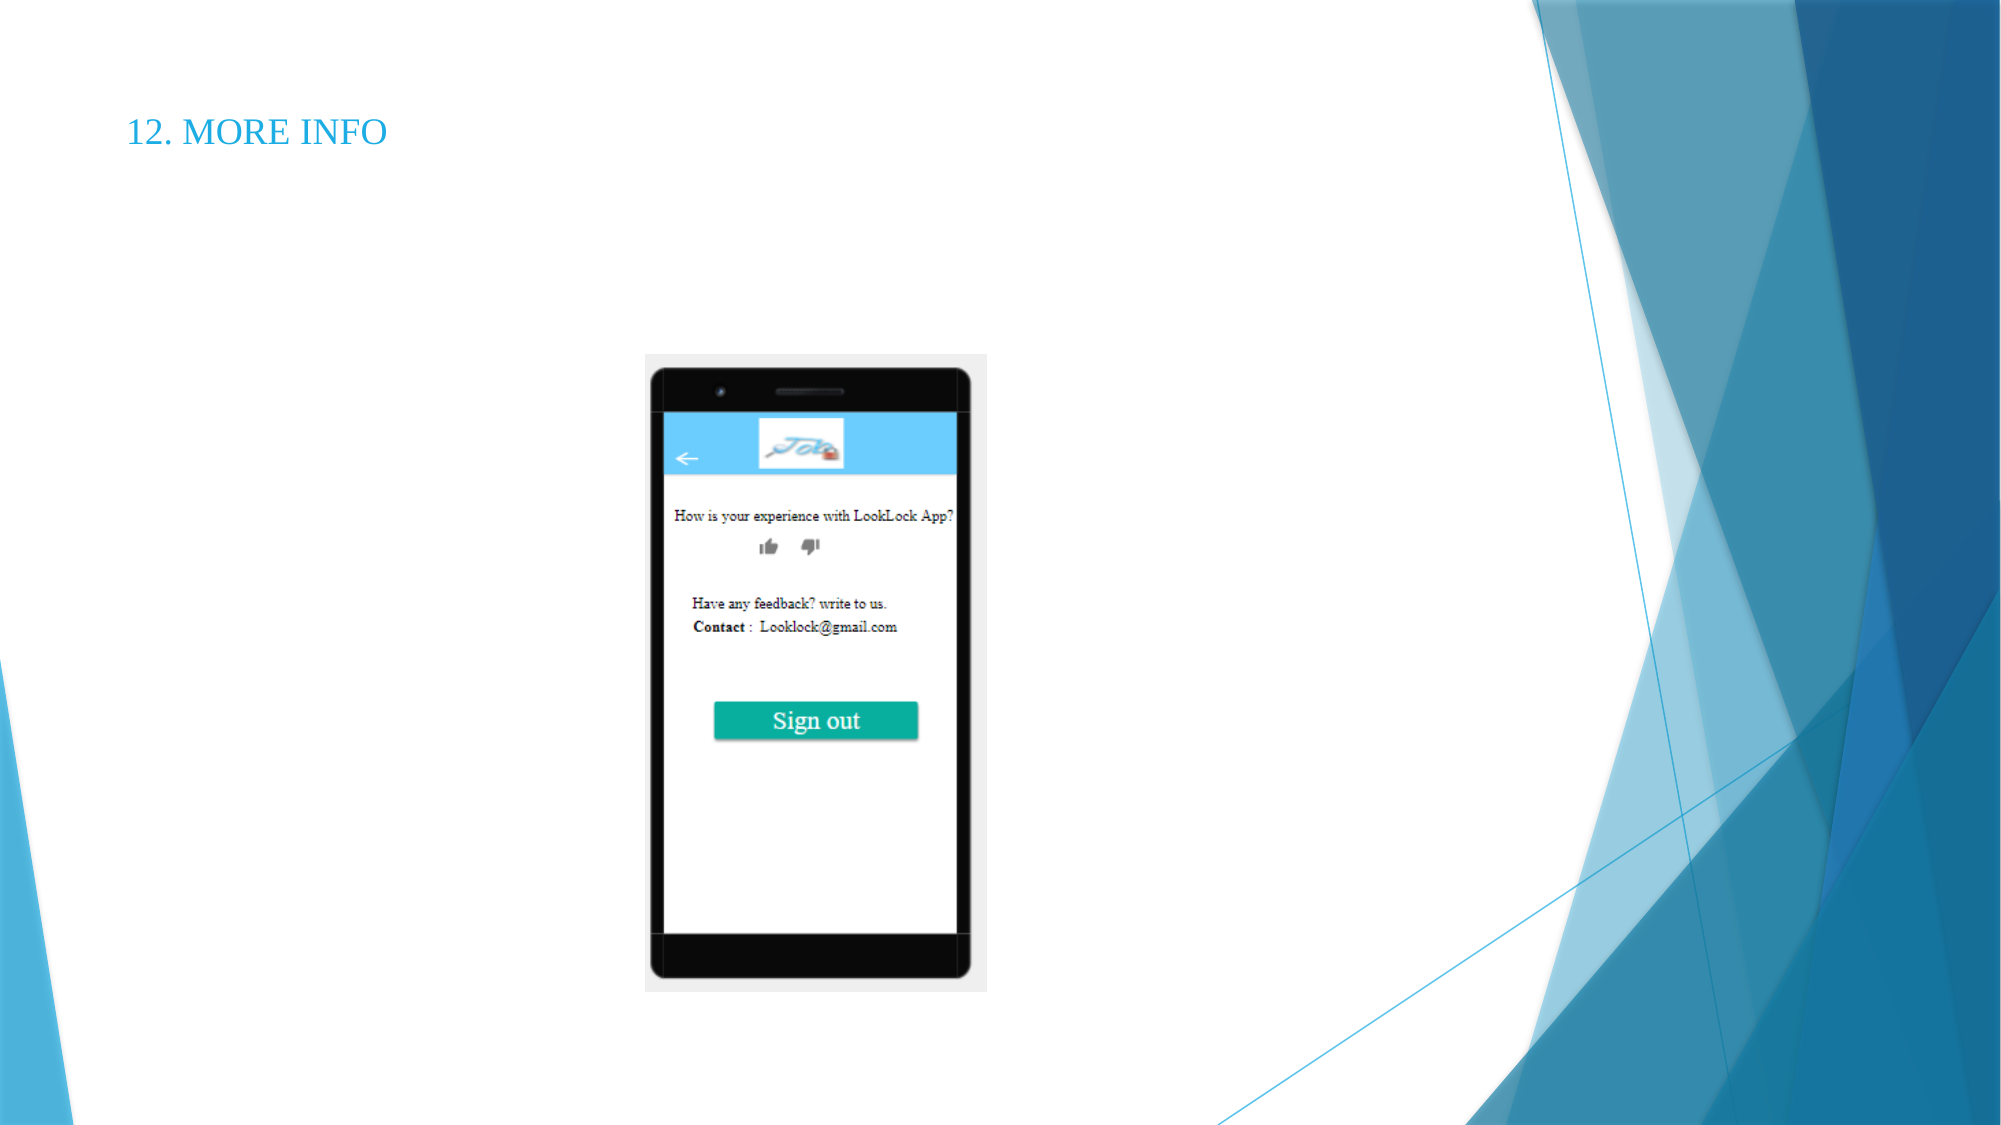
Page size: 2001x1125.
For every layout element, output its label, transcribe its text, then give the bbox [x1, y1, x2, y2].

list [644, 353, 988, 992]
title 12. MORE INFO [111, 99, 1522, 317]
